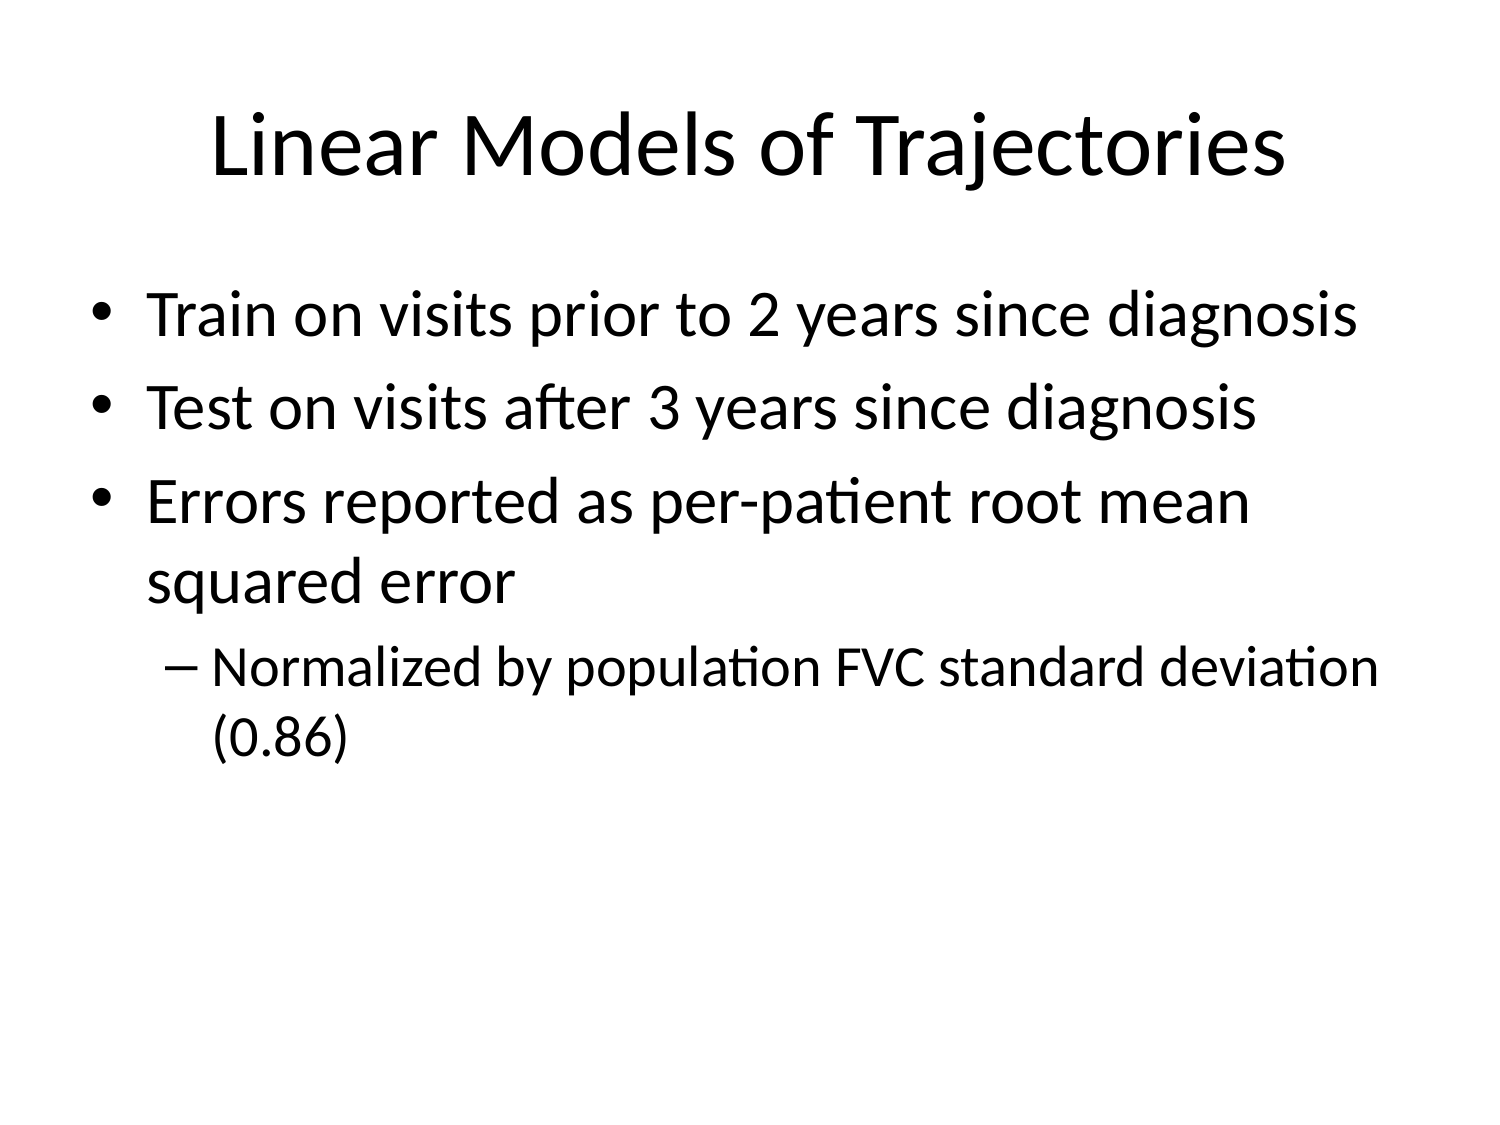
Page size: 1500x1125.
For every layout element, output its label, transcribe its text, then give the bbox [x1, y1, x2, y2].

list Train on visits prior to 2 years since diagnosis Test on visits after 3 years since diagnosis Errors reported as per-patient root mean squared error Normalized by population FVC standard deviation (0.86) [75, 262, 1425, 1005]
title Linear Models of Trajectories [75, 45, 1425, 233]
